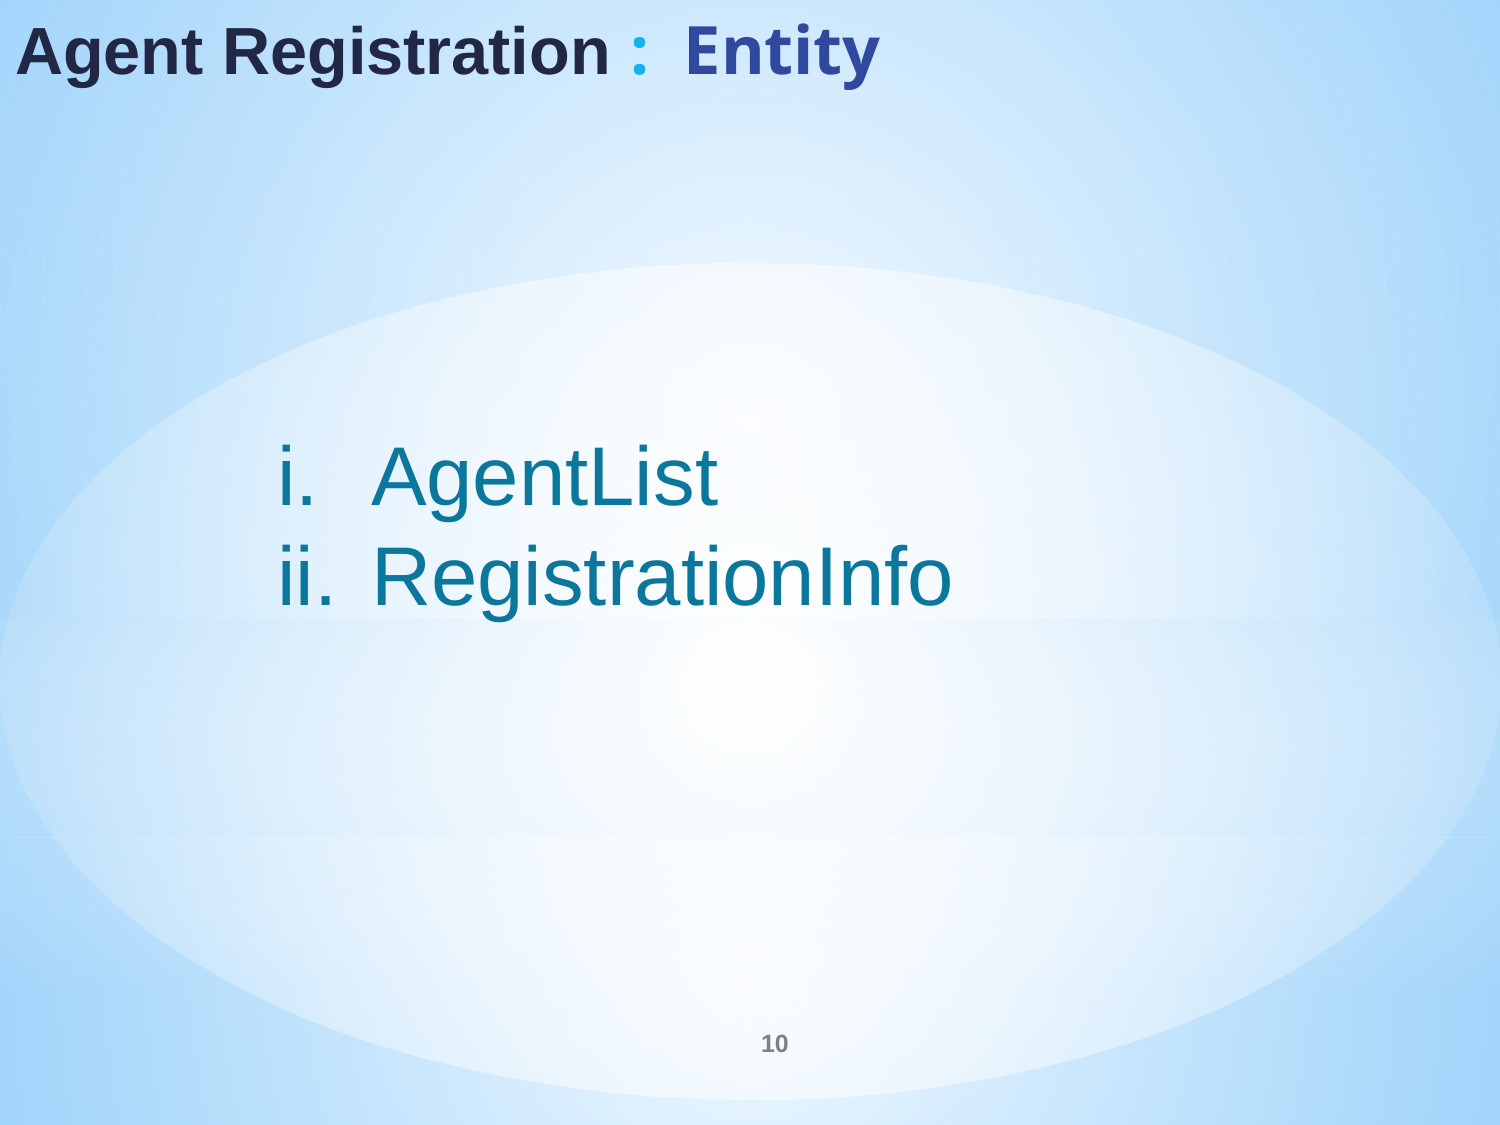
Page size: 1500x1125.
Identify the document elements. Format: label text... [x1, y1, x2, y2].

text_box Agent Registration : Entity [0, 0, 1338, 95]
slide_number 10 [624, 1012, 925, 1073]
text_box AgentList RegistrationInfo [262, 414, 1175, 730]
